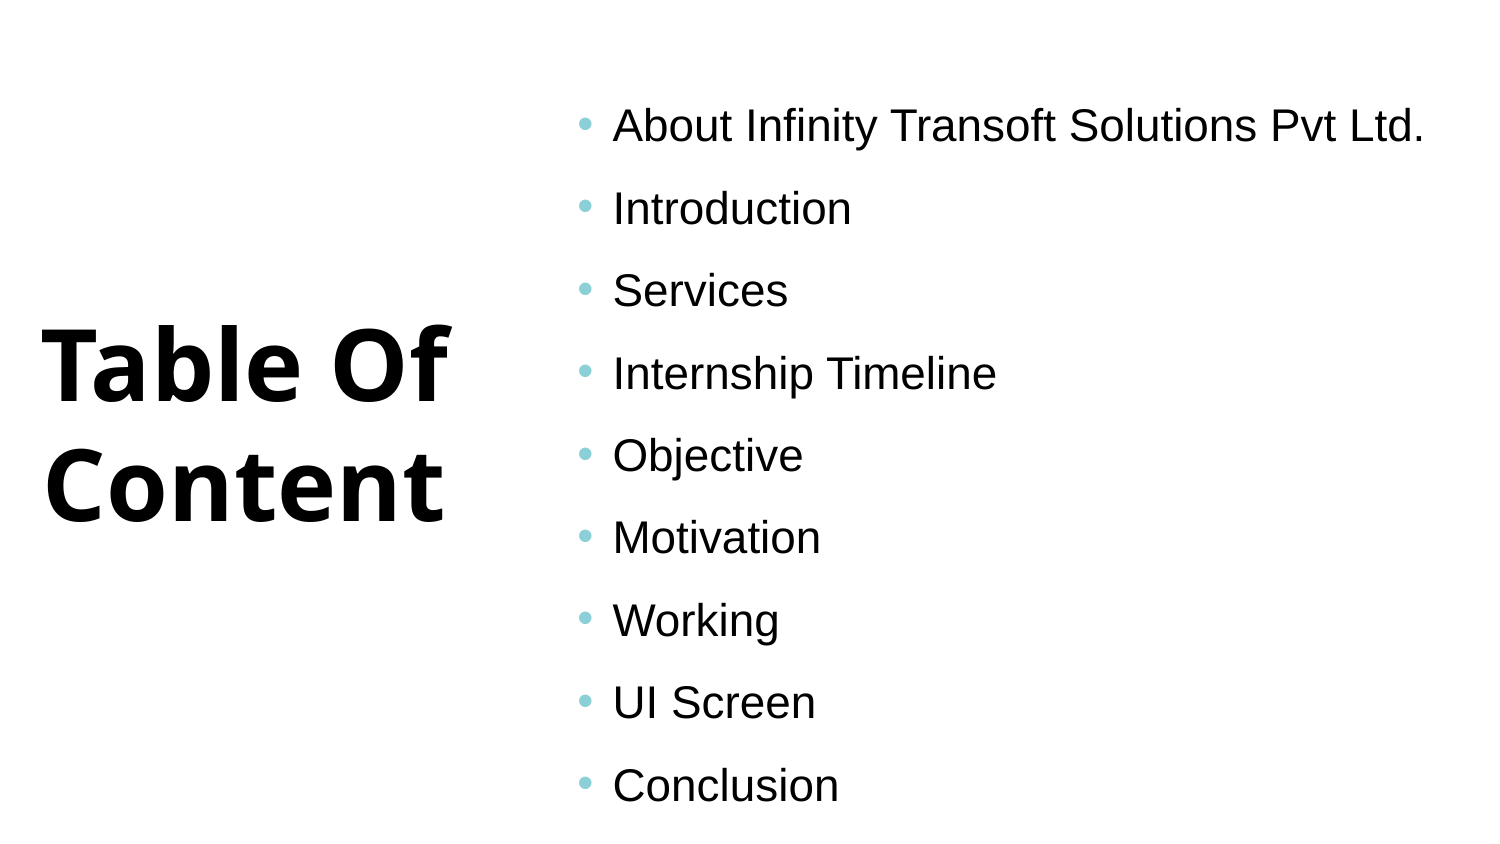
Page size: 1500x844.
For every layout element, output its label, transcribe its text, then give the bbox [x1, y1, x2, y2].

text_box Table Of Content [35, 54, 454, 790]
text_box About Infinity Transoft Solutions Pvt Ltd. Introduction Services Internship Timeline Objective Motivation Working UI Screen Conclusion [562, 105, 1500, 774]
